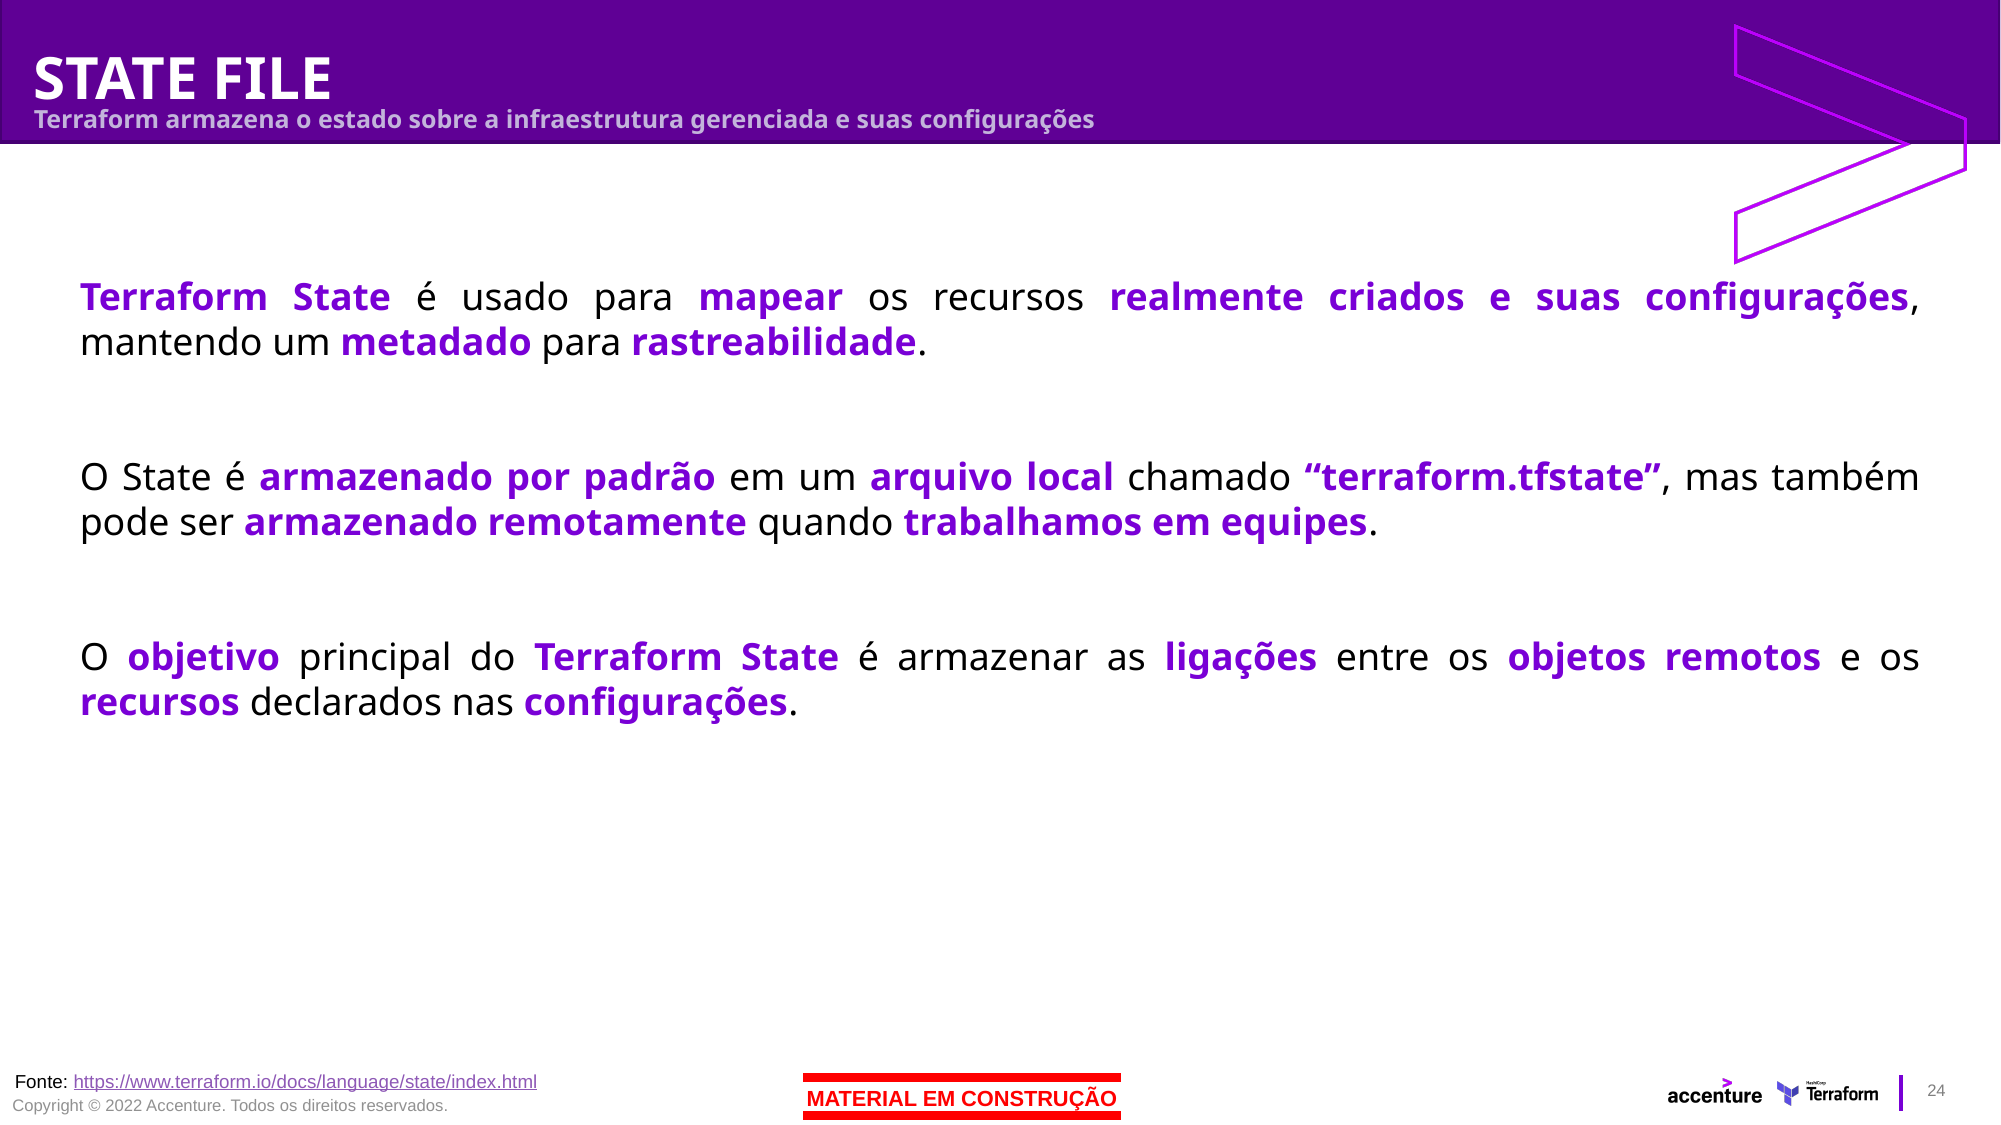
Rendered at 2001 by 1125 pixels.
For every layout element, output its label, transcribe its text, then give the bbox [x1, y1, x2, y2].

picture [1666, 1076, 1763, 1105]
text_box Terraform State é usado para mapear os recursos realmente criados e suas configurações, mantendo um metadado para rastreabilidade. O State é armazenado por padrão em um arquivo local chamado “terraform.tfstate”, mas também pode ser armazenado remotamente quando trabalhamos em equipes. O objetivo principal do Terraform State é armazenar as ligações entre os objetos remotos e os recursos declarados nas configurações. [79, 272, 1921, 731]
picture [1734, 22, 1967, 266]
text_box Fonte: https://www.terraform.io/docs/language/state/index.html [14, 1069, 538, 1100]
title STATE FILE [33, 55, 1624, 109]
picture [1777, 1081, 1878, 1106]
list Terraform armazena o estado sobre a infraestrutura gerenciada e suas configurações [33, 109, 1689, 196]
